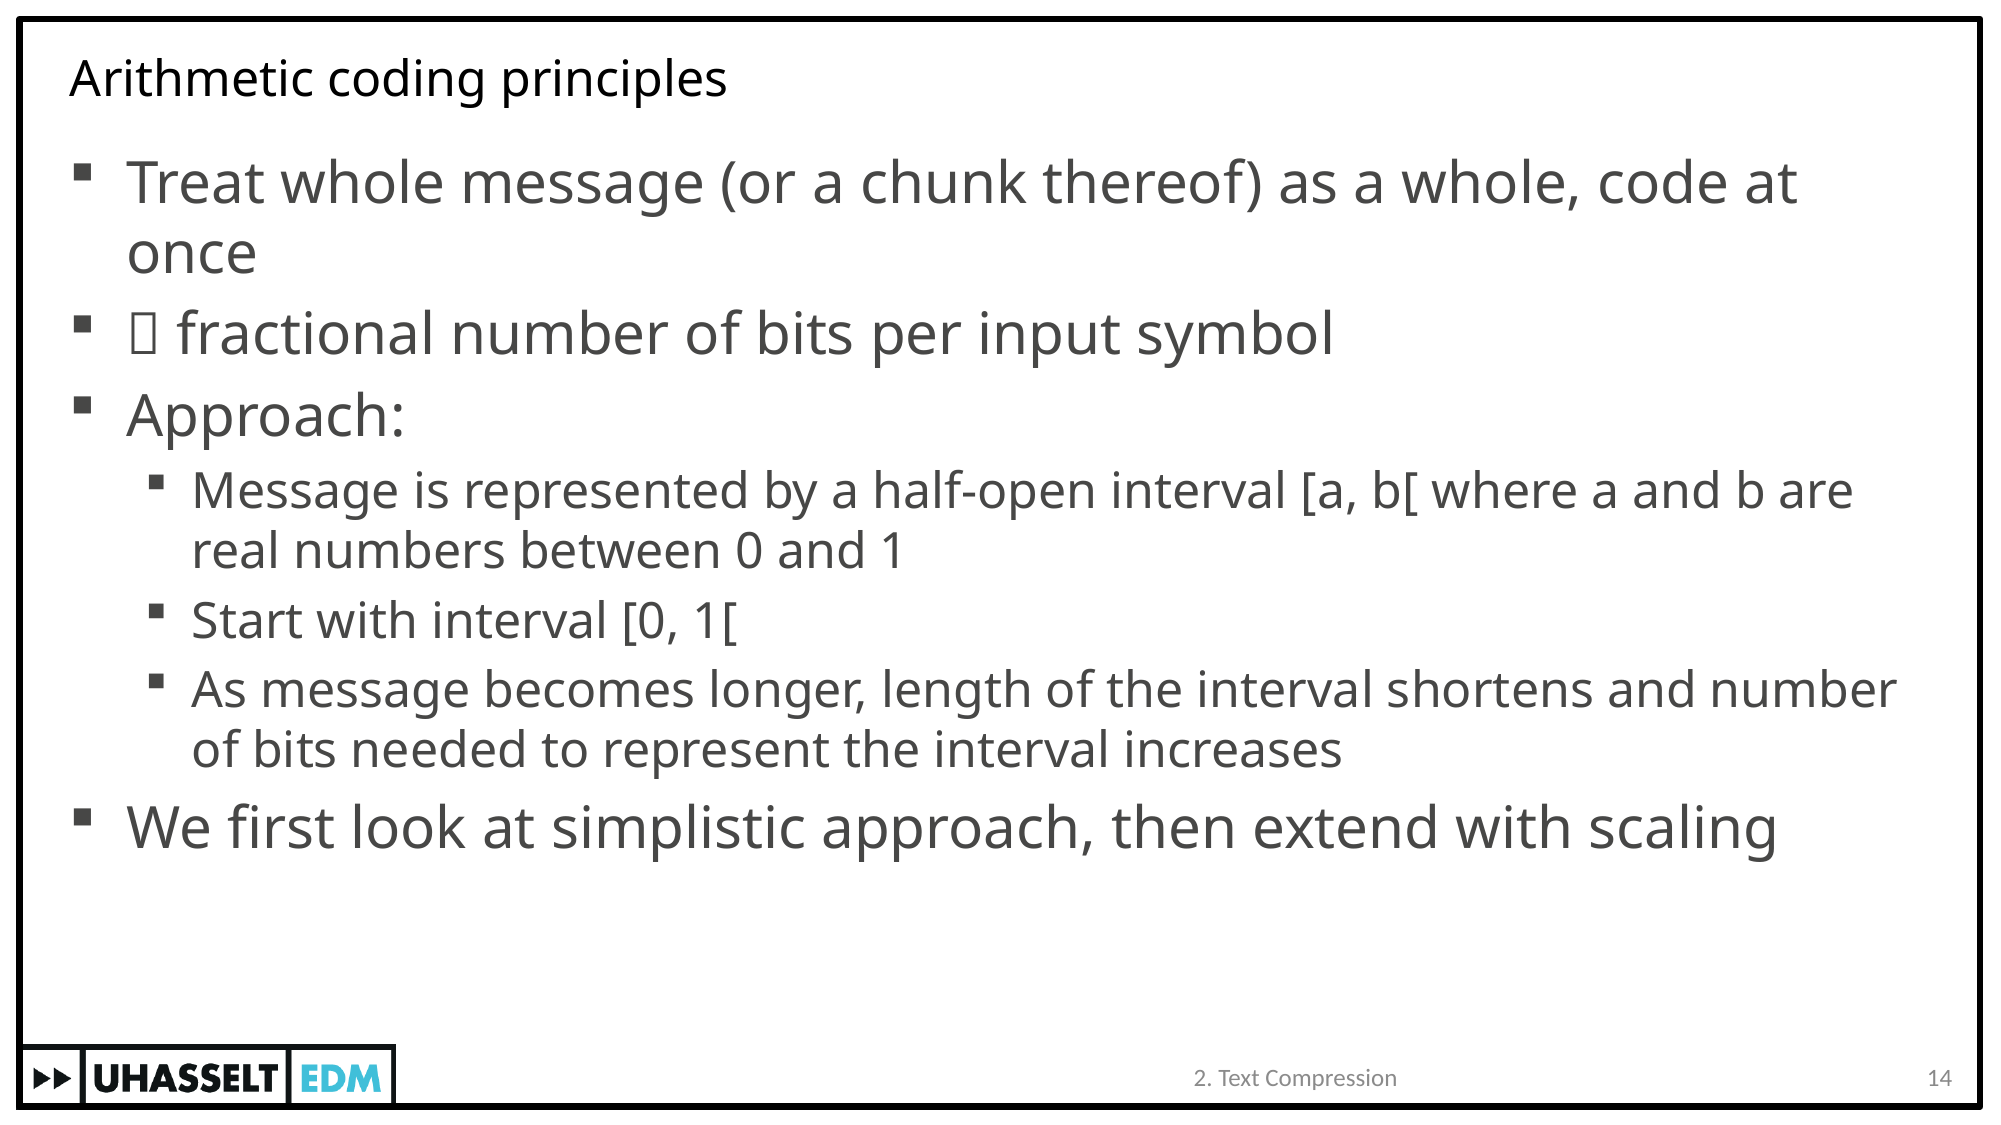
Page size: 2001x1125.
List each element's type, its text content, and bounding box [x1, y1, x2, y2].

slide_number 14 [1802, 1047, 1968, 1107]
title Arithmetic coding principles [55, 30, 1945, 122]
list Treat whole message (or a chunk thereof) as a whole, code at once  fractional number of bits per input symbol Approach: Message is represented by a half-open interval [a, b[ where a and b are real numbers between 0 and 1 Start with interval [0, 1[ As message becomes longer, length of the interval shortens and number of bits needed to represent the interval increases We first look at simplistic approach, then extend with scaling [55, 137, 1945, 965]
footer 2. Text Compression [807, 1046, 1784, 1107]
picture [23, 1044, 396, 1103]
